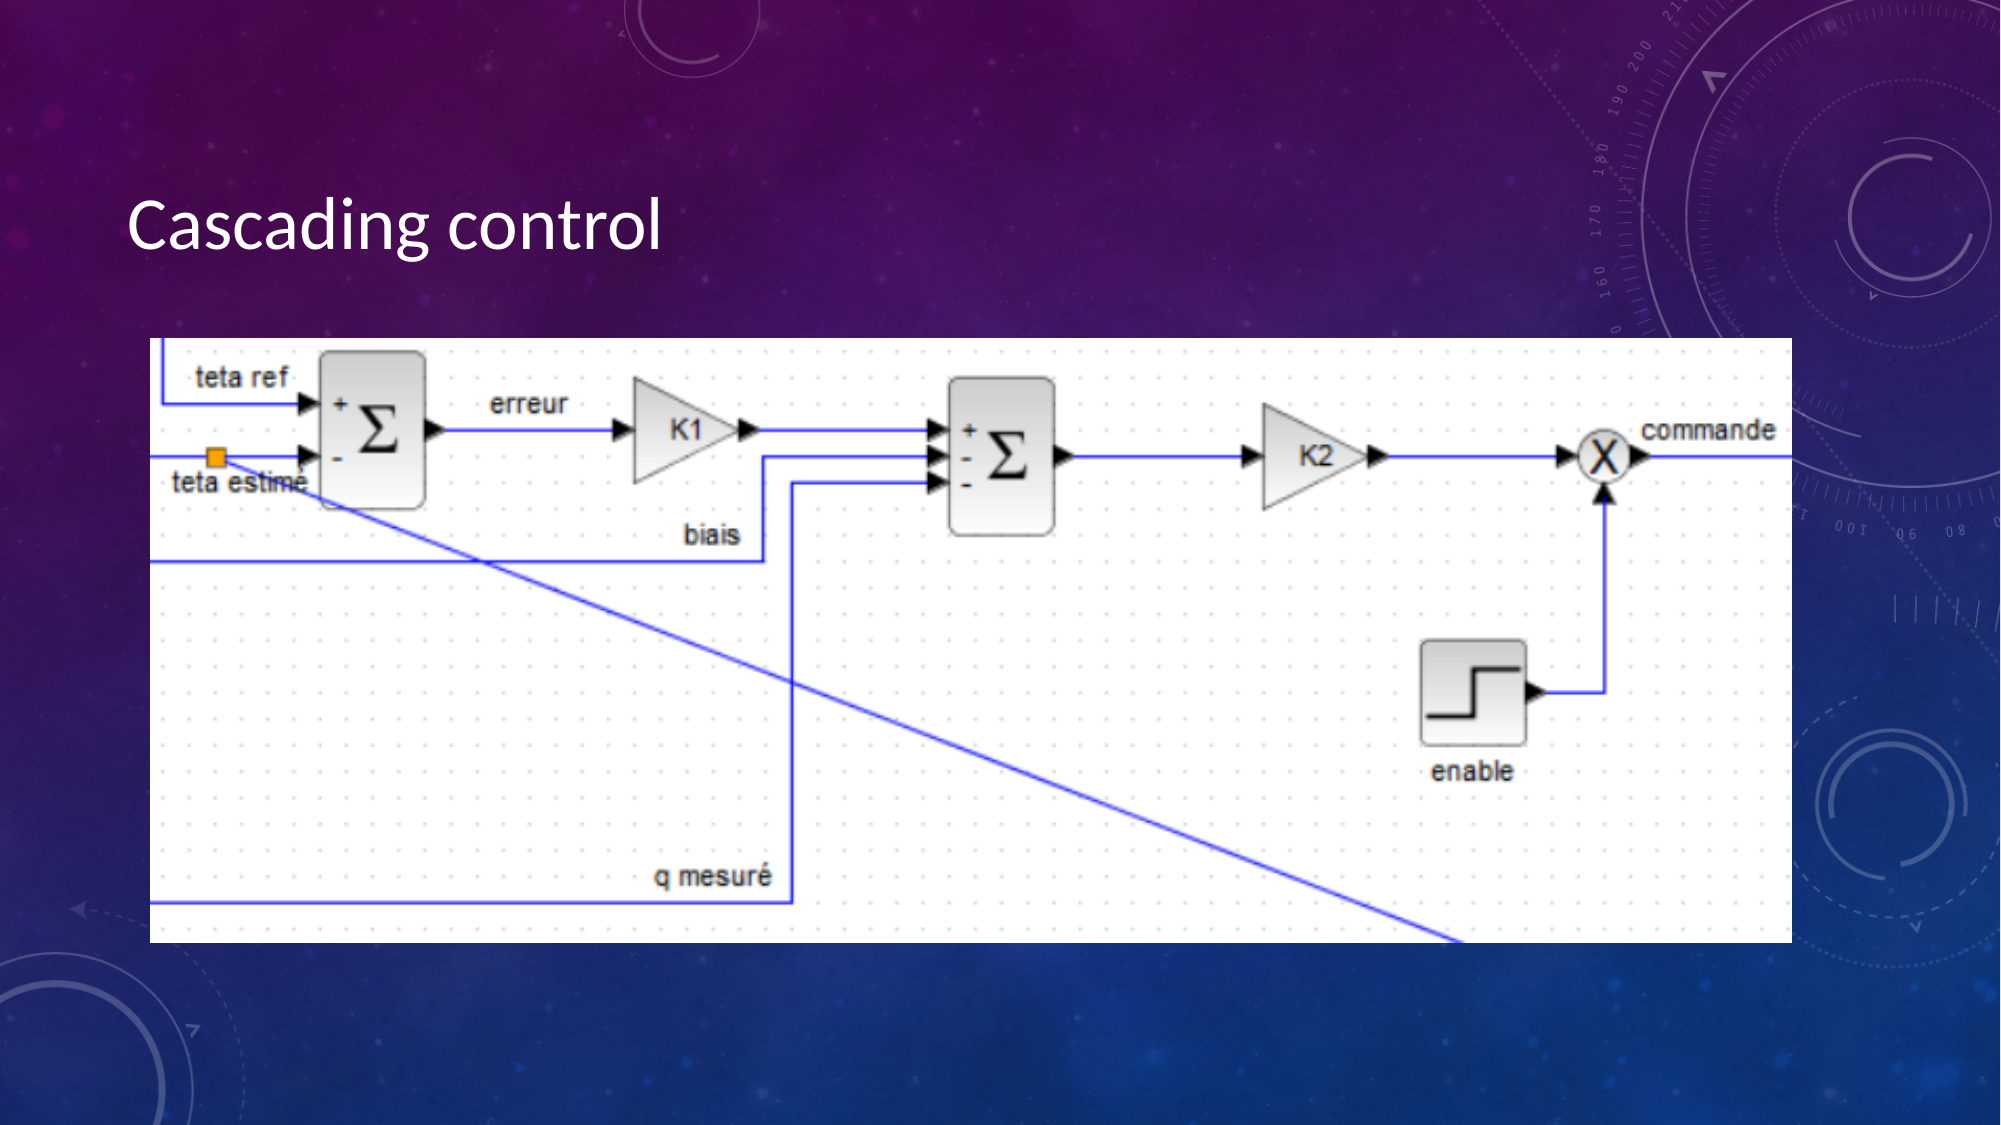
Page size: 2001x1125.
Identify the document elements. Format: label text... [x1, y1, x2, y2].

title Cascading control [112, 99, 1775, 339]
picture [0, 0, 2001, 1125]
